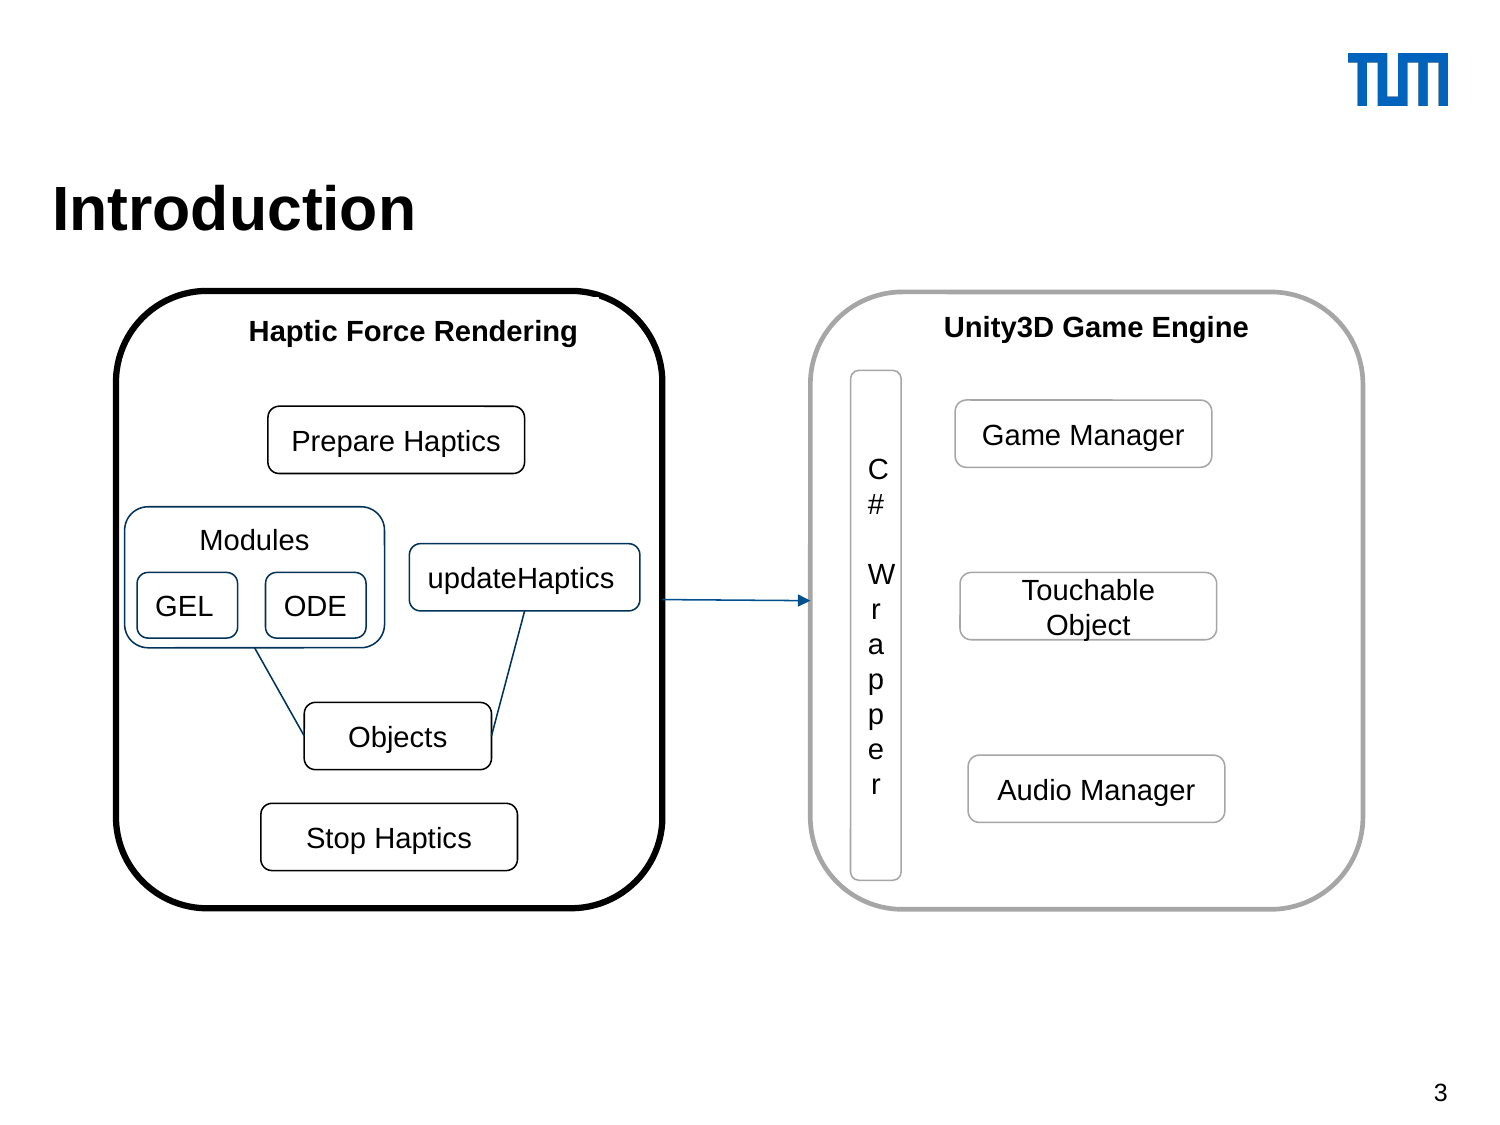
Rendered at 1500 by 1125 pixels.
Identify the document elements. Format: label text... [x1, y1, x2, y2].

list [52, 351, 1449, 1062]
text_box Game Manager [955, 399, 1212, 468]
slide_number 3 [1111, 1061, 1448, 1122]
text_box updateHaptics [409, 543, 640, 611]
text_box Haptic Force Rendering [228, 297, 598, 363]
text_box Stop Haptics [260, 803, 518, 871]
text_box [491, 610, 525, 737]
title Introduction [52, 163, 1449, 351]
text_box C# Wrapper [850, 370, 902, 881]
text_box Objects [304, 702, 492, 770]
text_box [115, 290, 663, 909]
picture [1348, 53, 1448, 106]
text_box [124, 506, 385, 648]
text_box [254, 647, 305, 737]
text_box Audio Manager [968, 755, 1225, 823]
text_box Prepare Haptics [267, 406, 525, 474]
text_box Unity3D Game Engine [909, 293, 1284, 359]
text_box Touchable Object [960, 572, 1217, 640]
